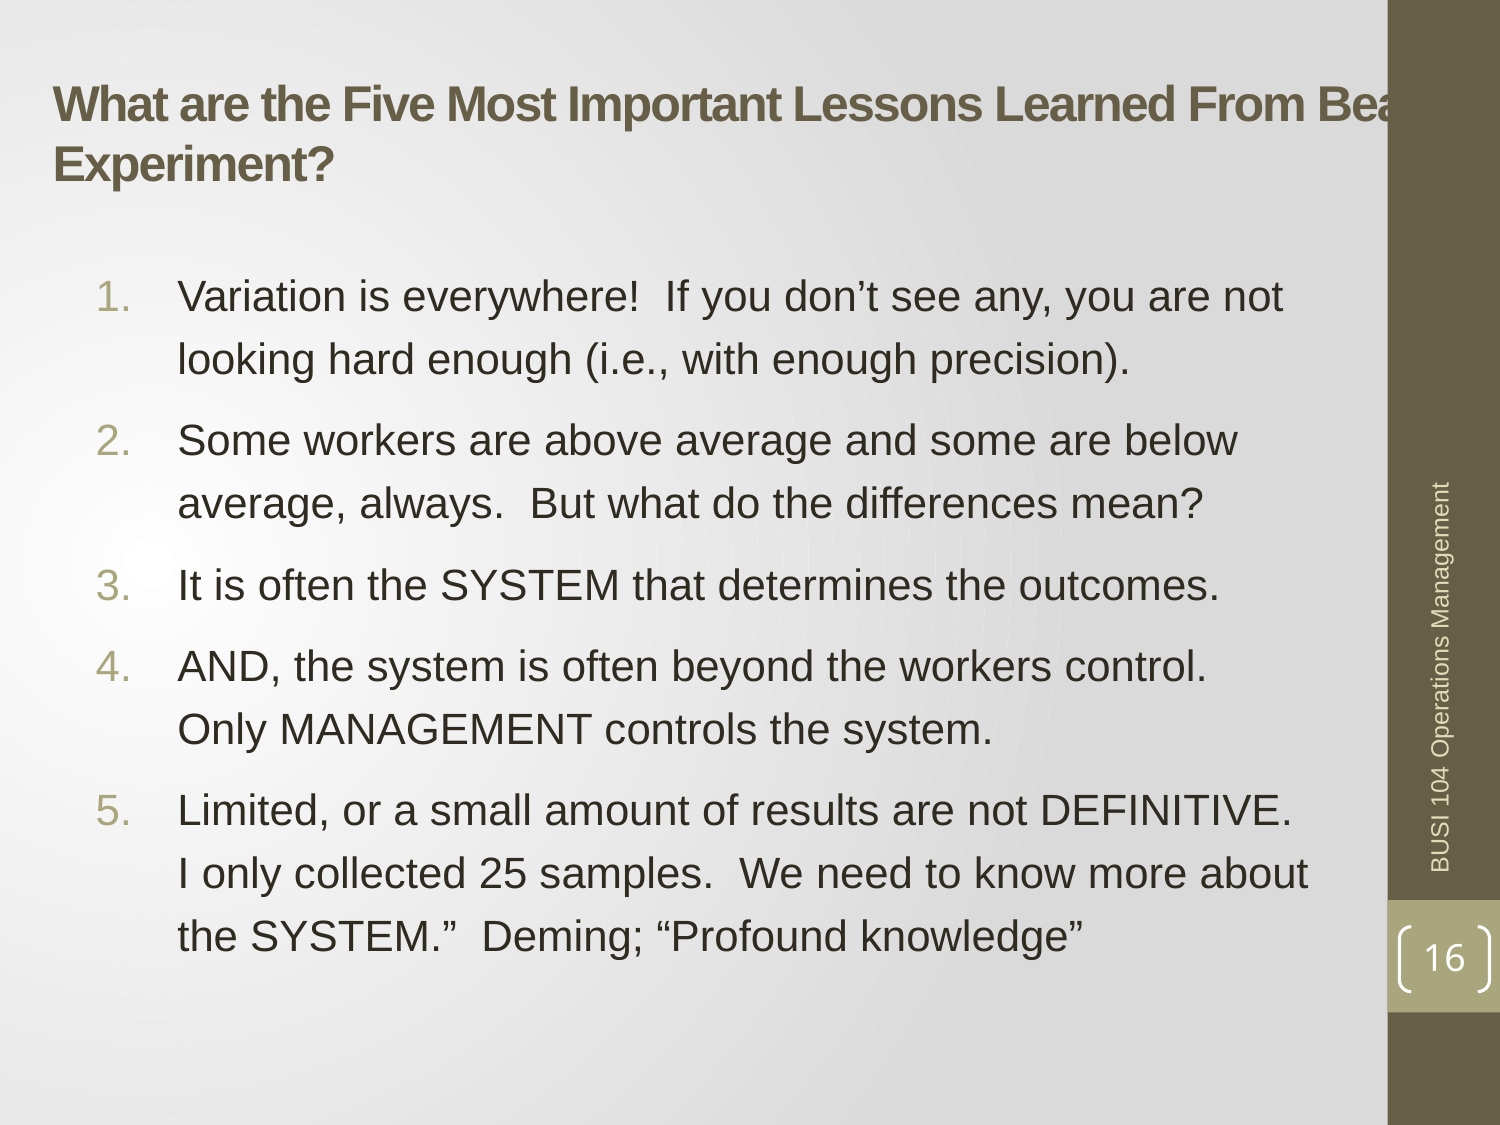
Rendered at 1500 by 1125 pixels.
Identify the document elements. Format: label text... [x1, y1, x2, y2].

footer BUSI 104 Operations Management [1408, 337, 1469, 889]
title What are the Five Most Important Lessons Learned From Bead Experiment? [37, 62, 1475, 200]
slide_number 16 [1397, 925, 1492, 994]
list Variation is everywhere! If you don’t see any, you are not looking hard enough (i.e., with enough precision). Some workers are above average and some are below average, always. But what do the differences mean? It is often the SYSTEM that determines the outcomes. AND, the system is often beyond the workers control. Only MANAGEMENT controls the system. Limited, or a small amount of results are not DEFINITIVE. I only collected 25 samples. We need to know more about the SYSTEM.” Deming; “Profound knowledge” [62, 249, 1338, 1013]
